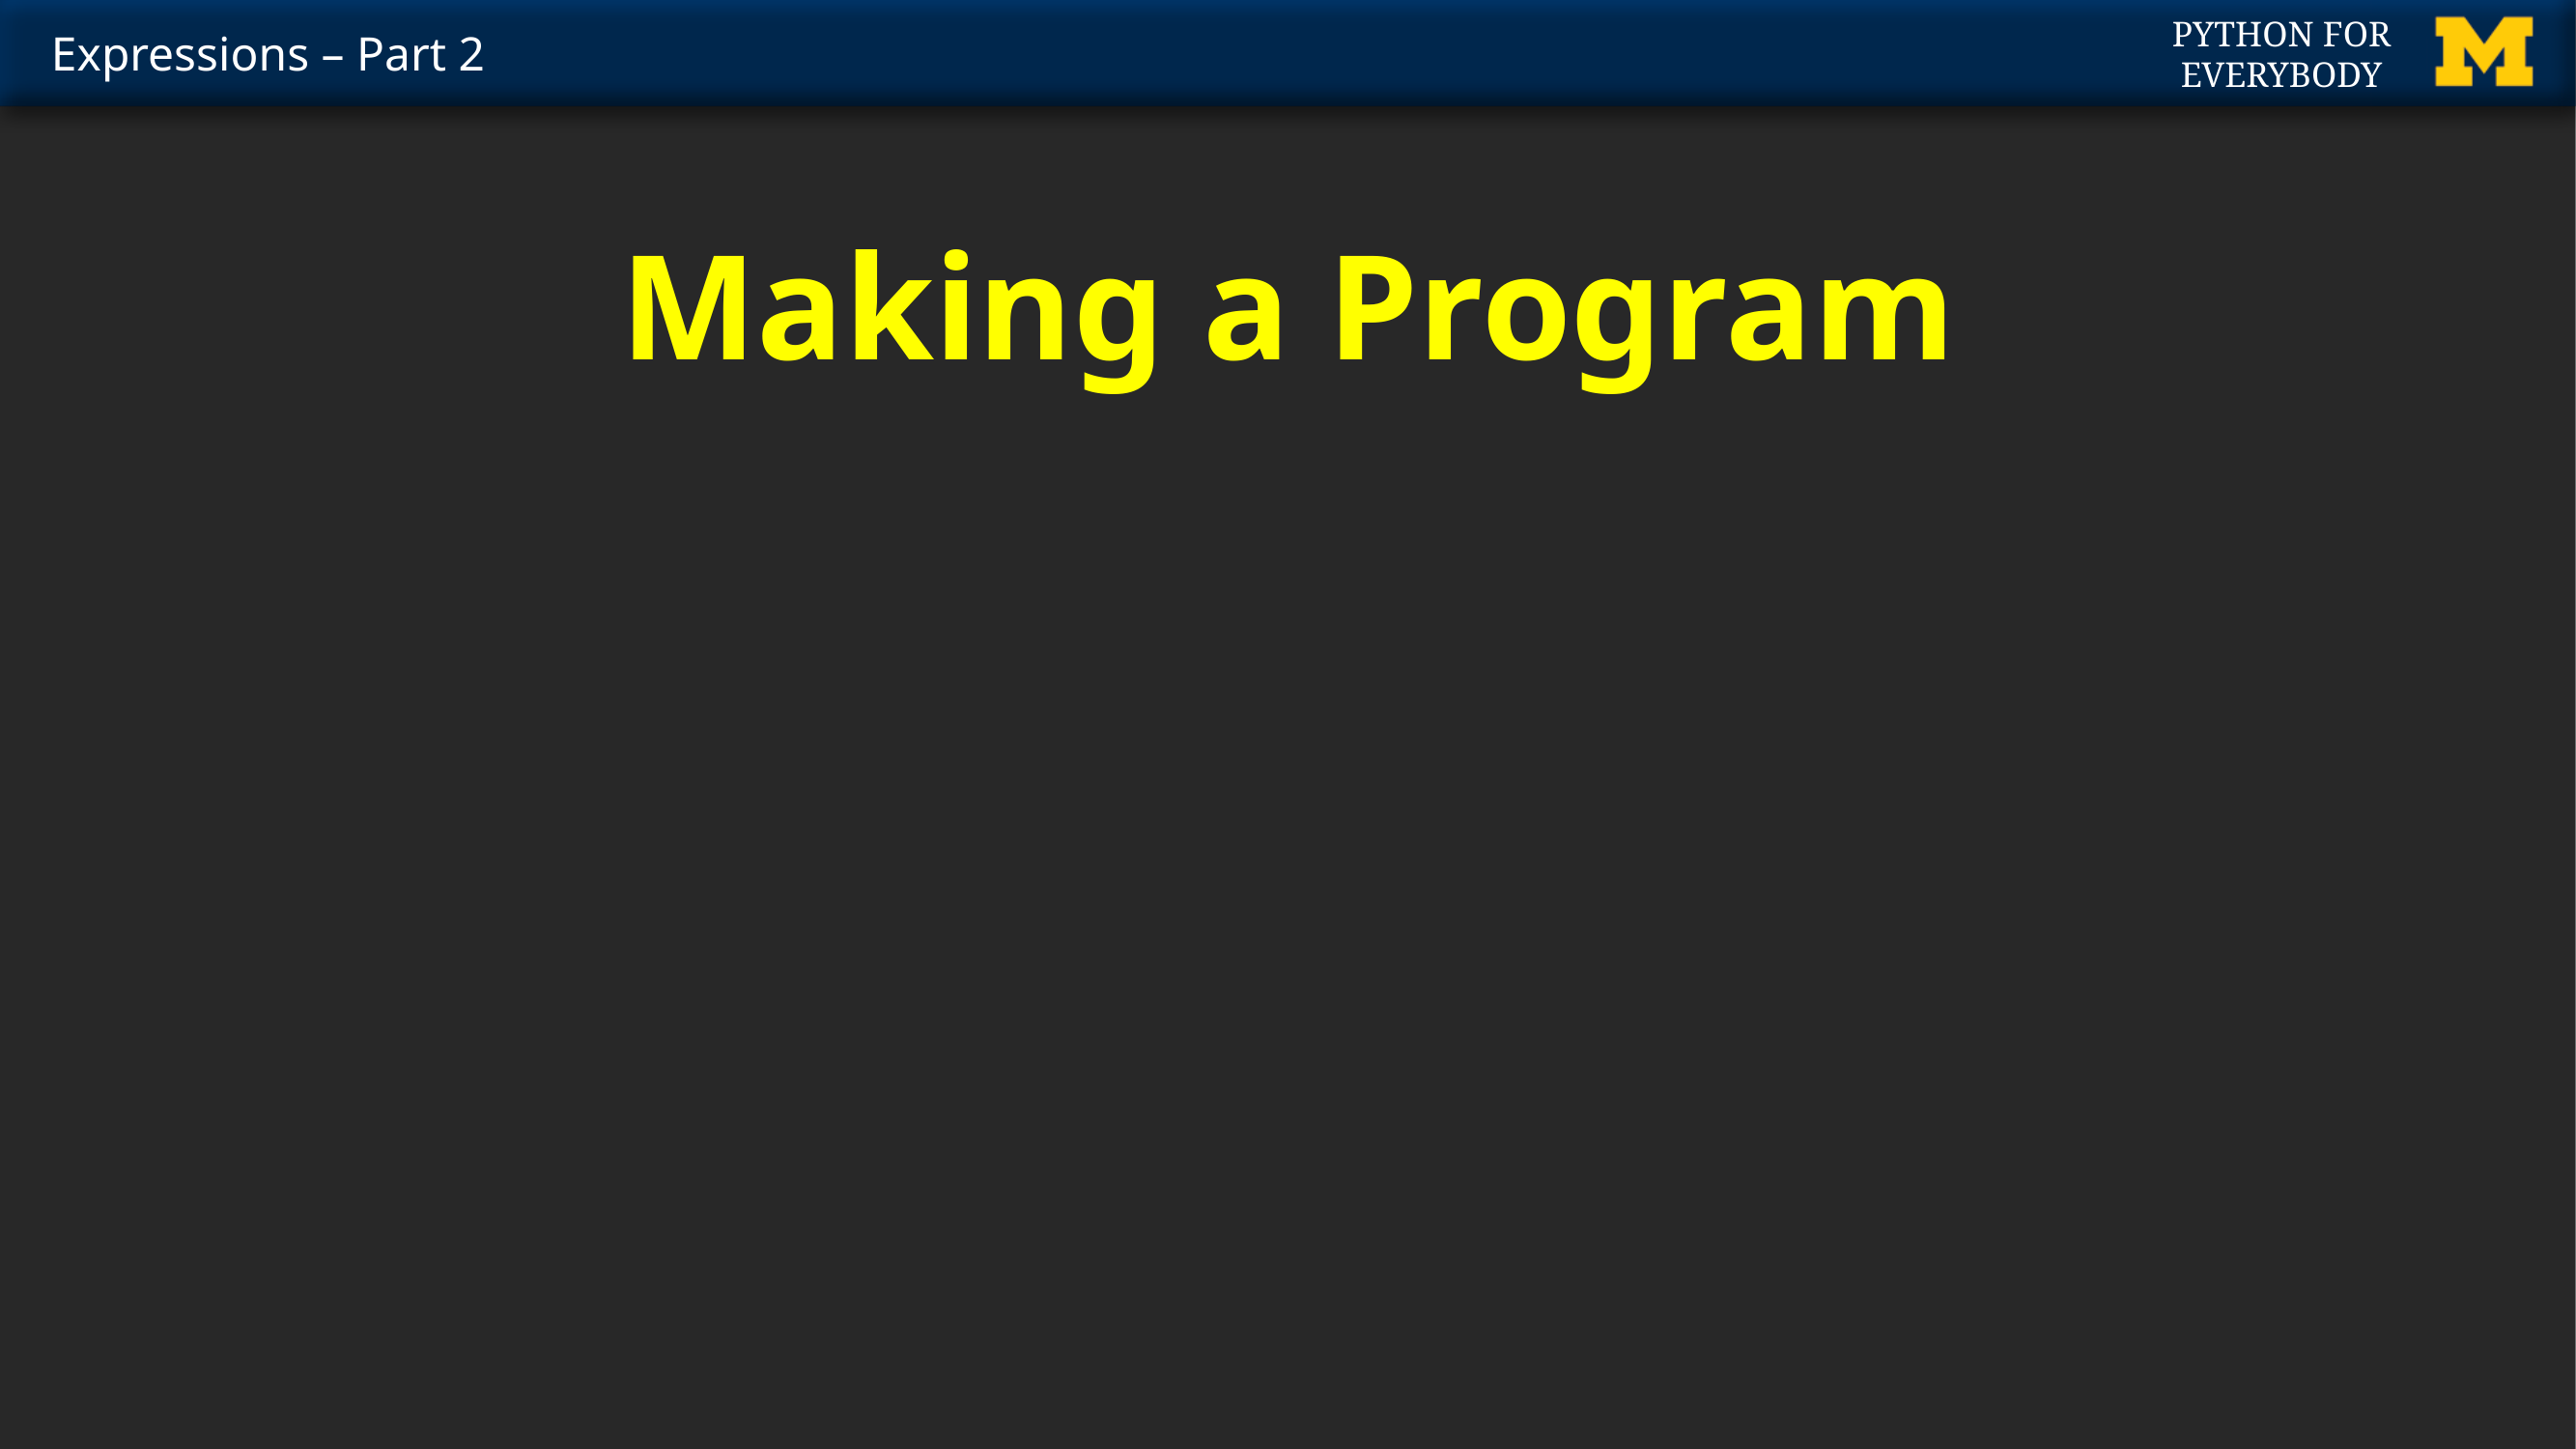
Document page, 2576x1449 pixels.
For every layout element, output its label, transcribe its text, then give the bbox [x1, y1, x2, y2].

picture [0, 0, 2576, 1449]
title Making a Program [128, 202, 2448, 397]
